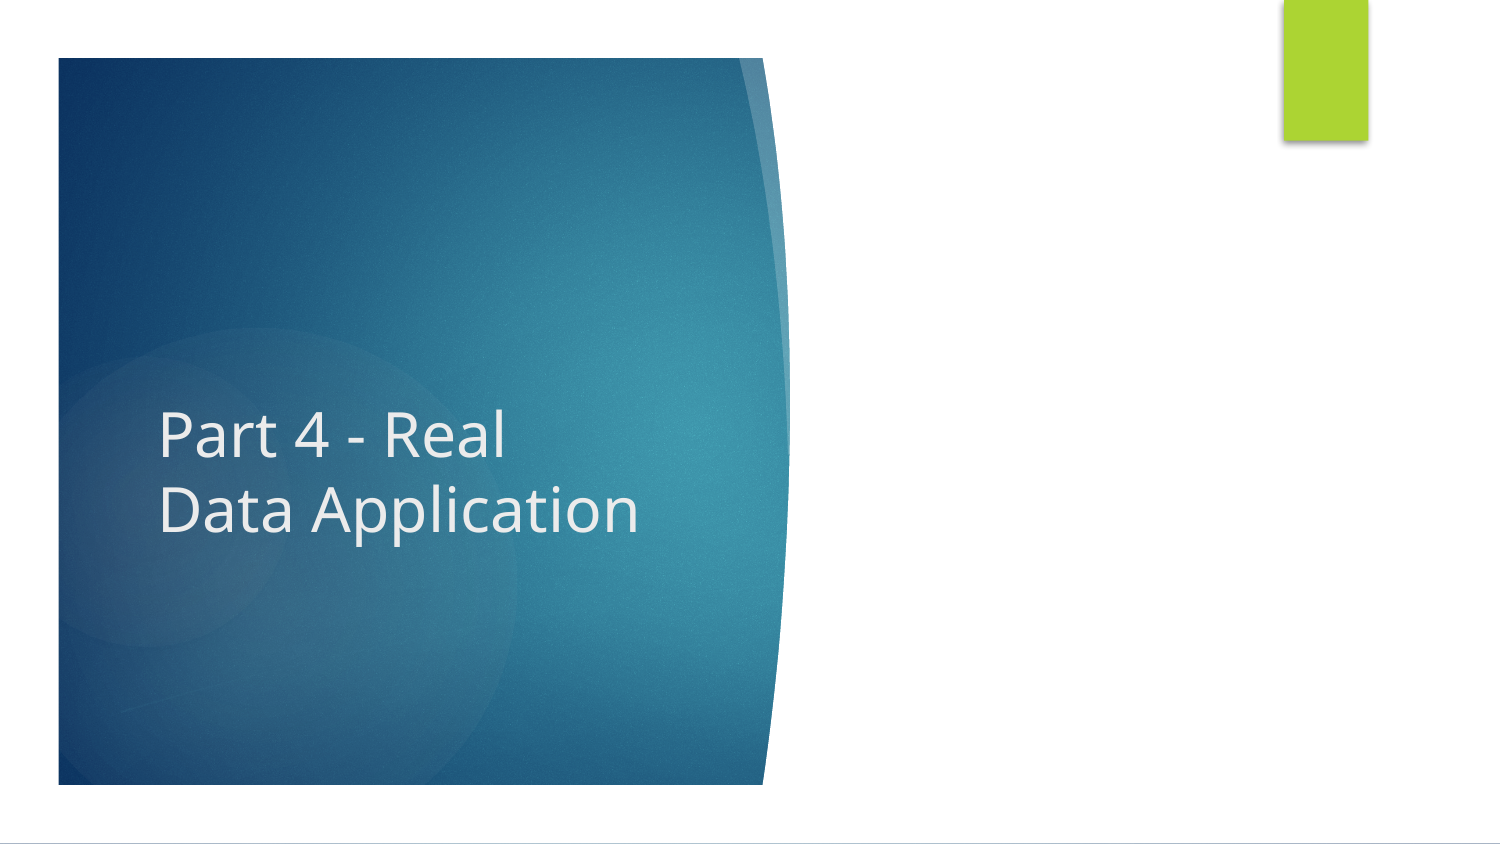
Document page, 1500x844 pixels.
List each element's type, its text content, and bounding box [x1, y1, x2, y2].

title Part 4 - Real Data Application [142, 329, 678, 611]
